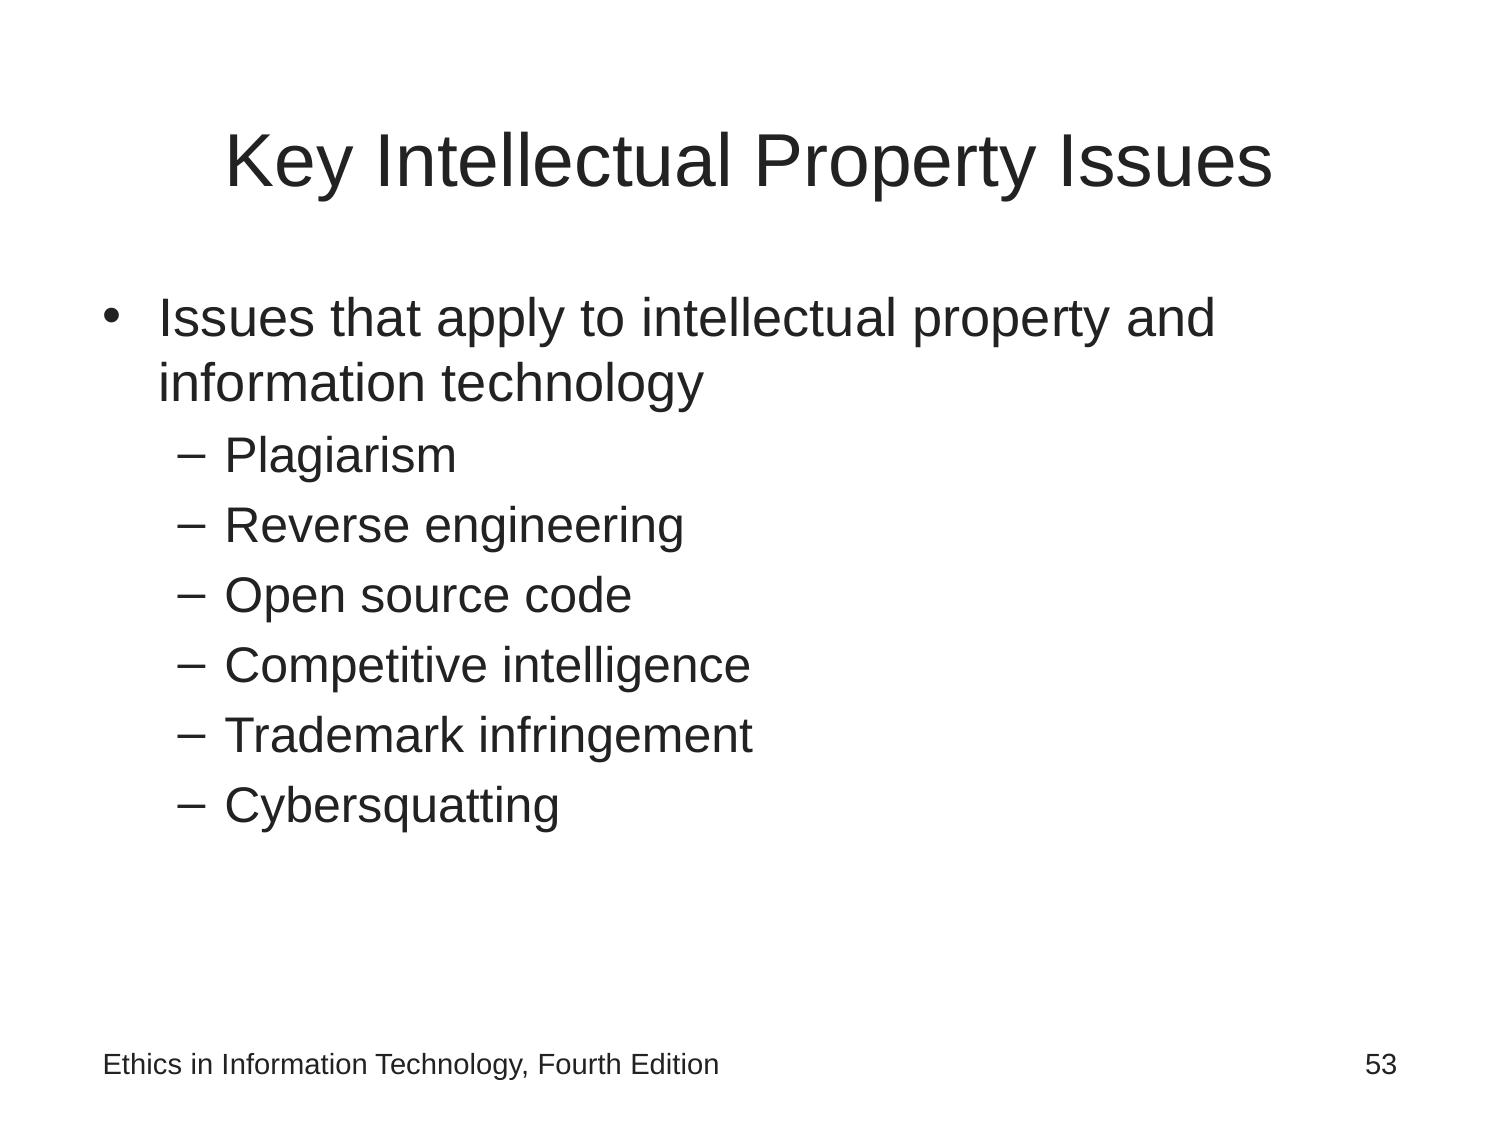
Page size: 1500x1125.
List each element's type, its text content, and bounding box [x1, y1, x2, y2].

list Issues that apply to intellectual property and information technology Plagiarism Reverse engineering Open source code Competitive intelligence Trademark infringement Cybersquatting [87, 275, 1413, 1025]
text_box Ethics in Information Technology, Fourth Edition [87, 1037, 1299, 1100]
text_box ‹#› [1299, 1037, 1413, 1100]
title Key Intellectual Property Issues [87, 62, 1413, 250]
